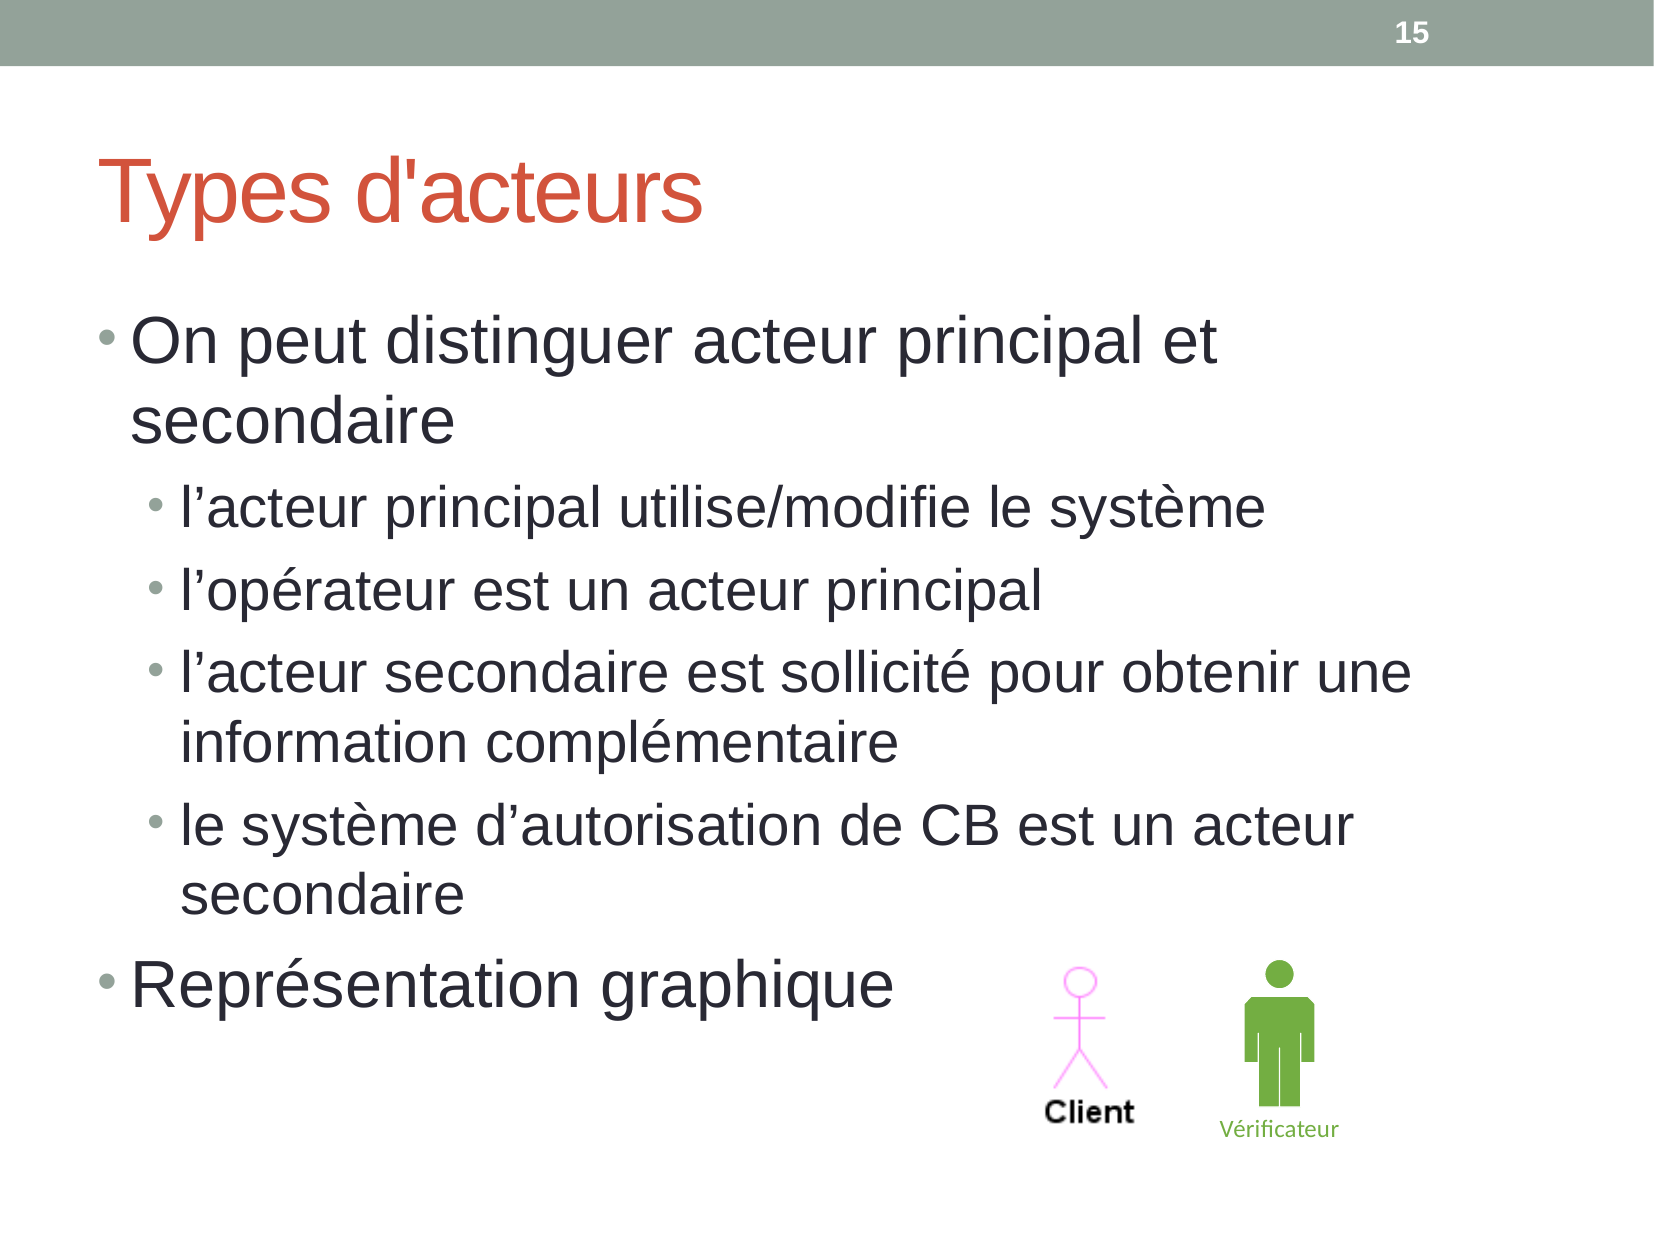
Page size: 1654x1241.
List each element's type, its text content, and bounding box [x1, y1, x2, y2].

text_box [979, 926, 1182, 1187]
picture [1204, 956, 1353, 1158]
slide_number 15 [1378, 3, 1571, 63]
title Types d'acteurs [82, 96, 1571, 276]
list On peut distinguer acteur principal et secondaire l’acteur principal utilise/modifie le système l’opérateur est un acteur principal l’acteur secondaire est sollicité pour obtenir une information complémentaire le système d’autorisation de CB est un acteur secondaire Représentation graphique [82, 289, 1571, 1172]
